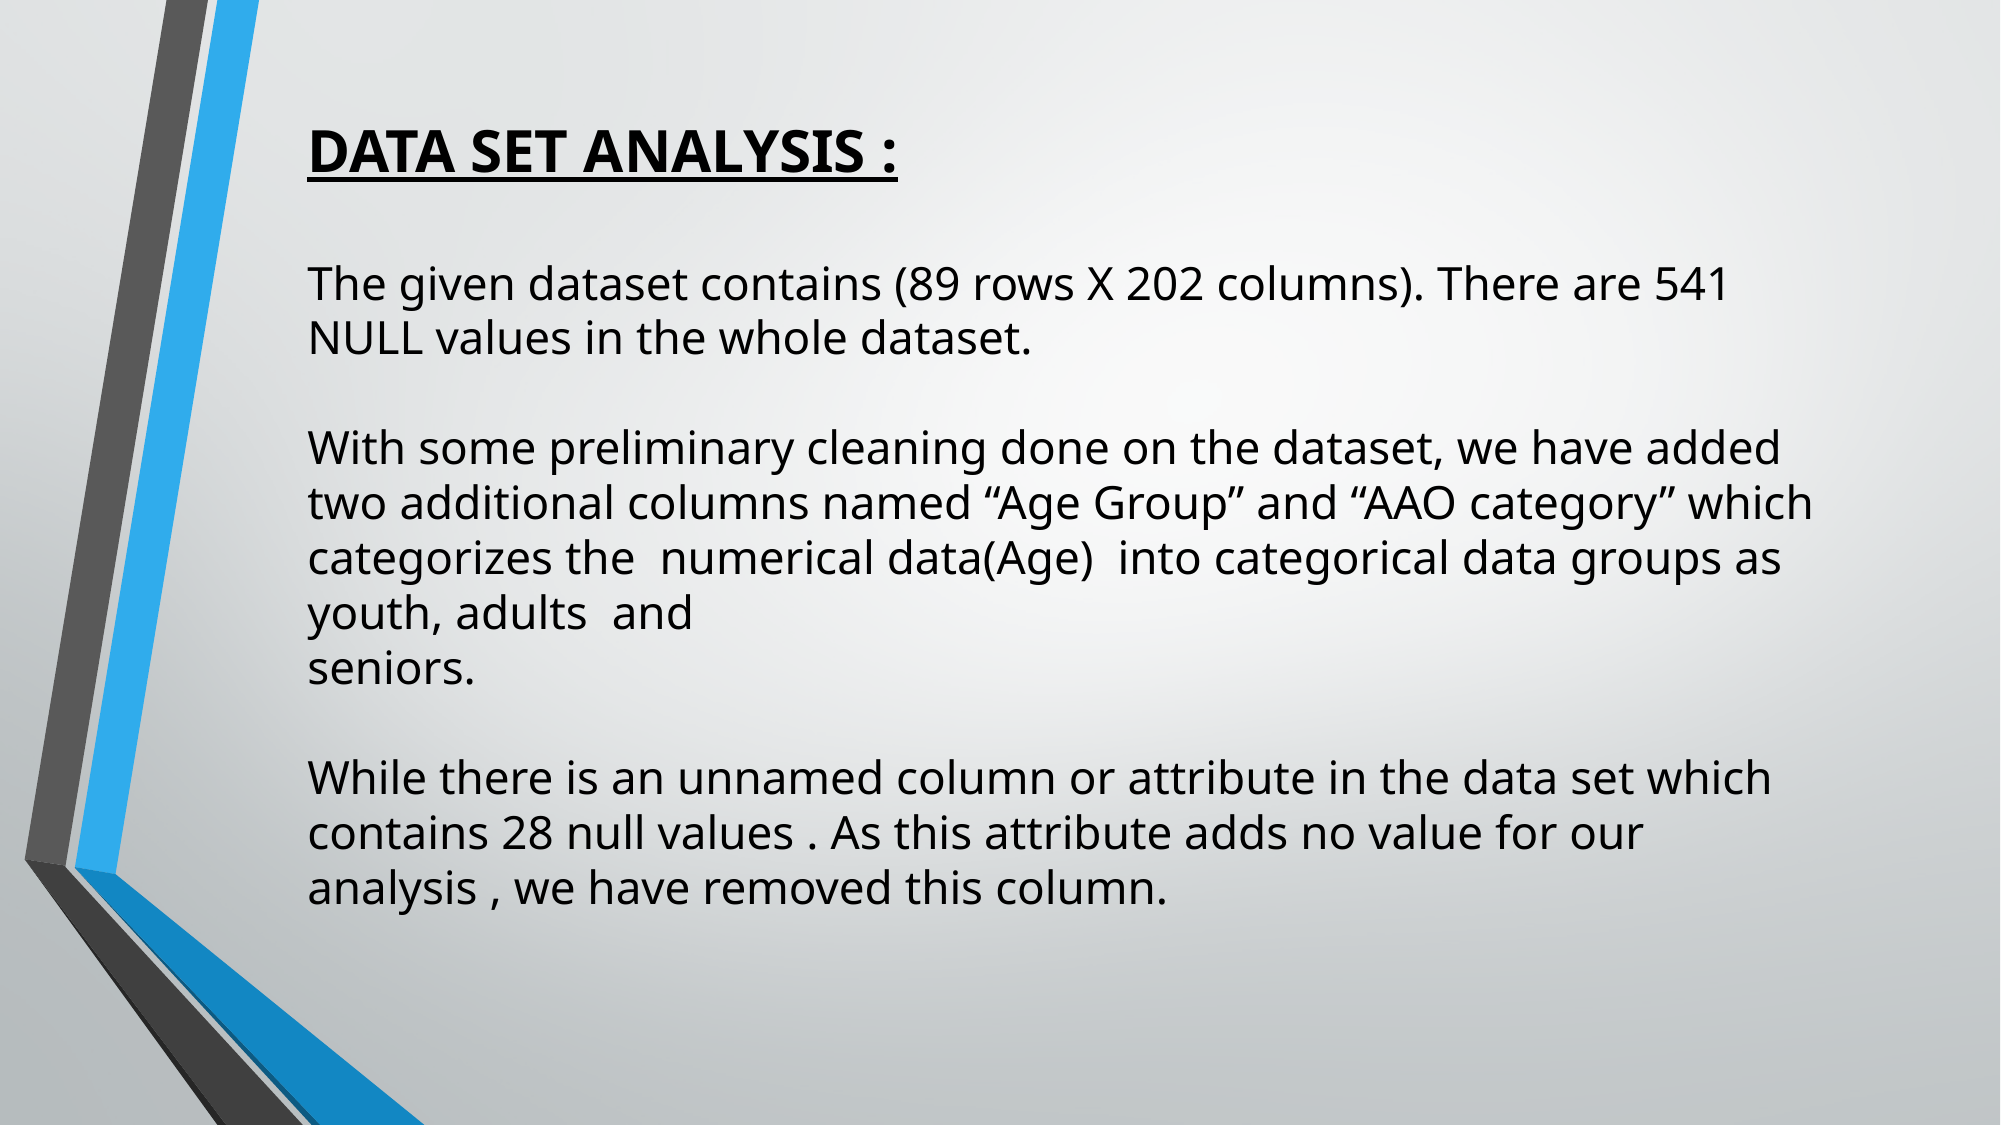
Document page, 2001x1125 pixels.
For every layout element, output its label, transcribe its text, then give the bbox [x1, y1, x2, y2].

title DATA SET ANALYSIS : The given dataset contains (89 rows X 202 columns). There are 541 NULL values in the whole dataset. With some preliminary cleaning done on the dataset, we have added two additional columns named “Age Group” and “AAO category” which categorizes the numerical data(Age) into categorical data groups as youth, adults and seniors. While there is an unnamed column or attribute in the data set which contains 28 null values . As this attribute adds no value for our analysis , we have removed this column. [292, 87, 1863, 941]
